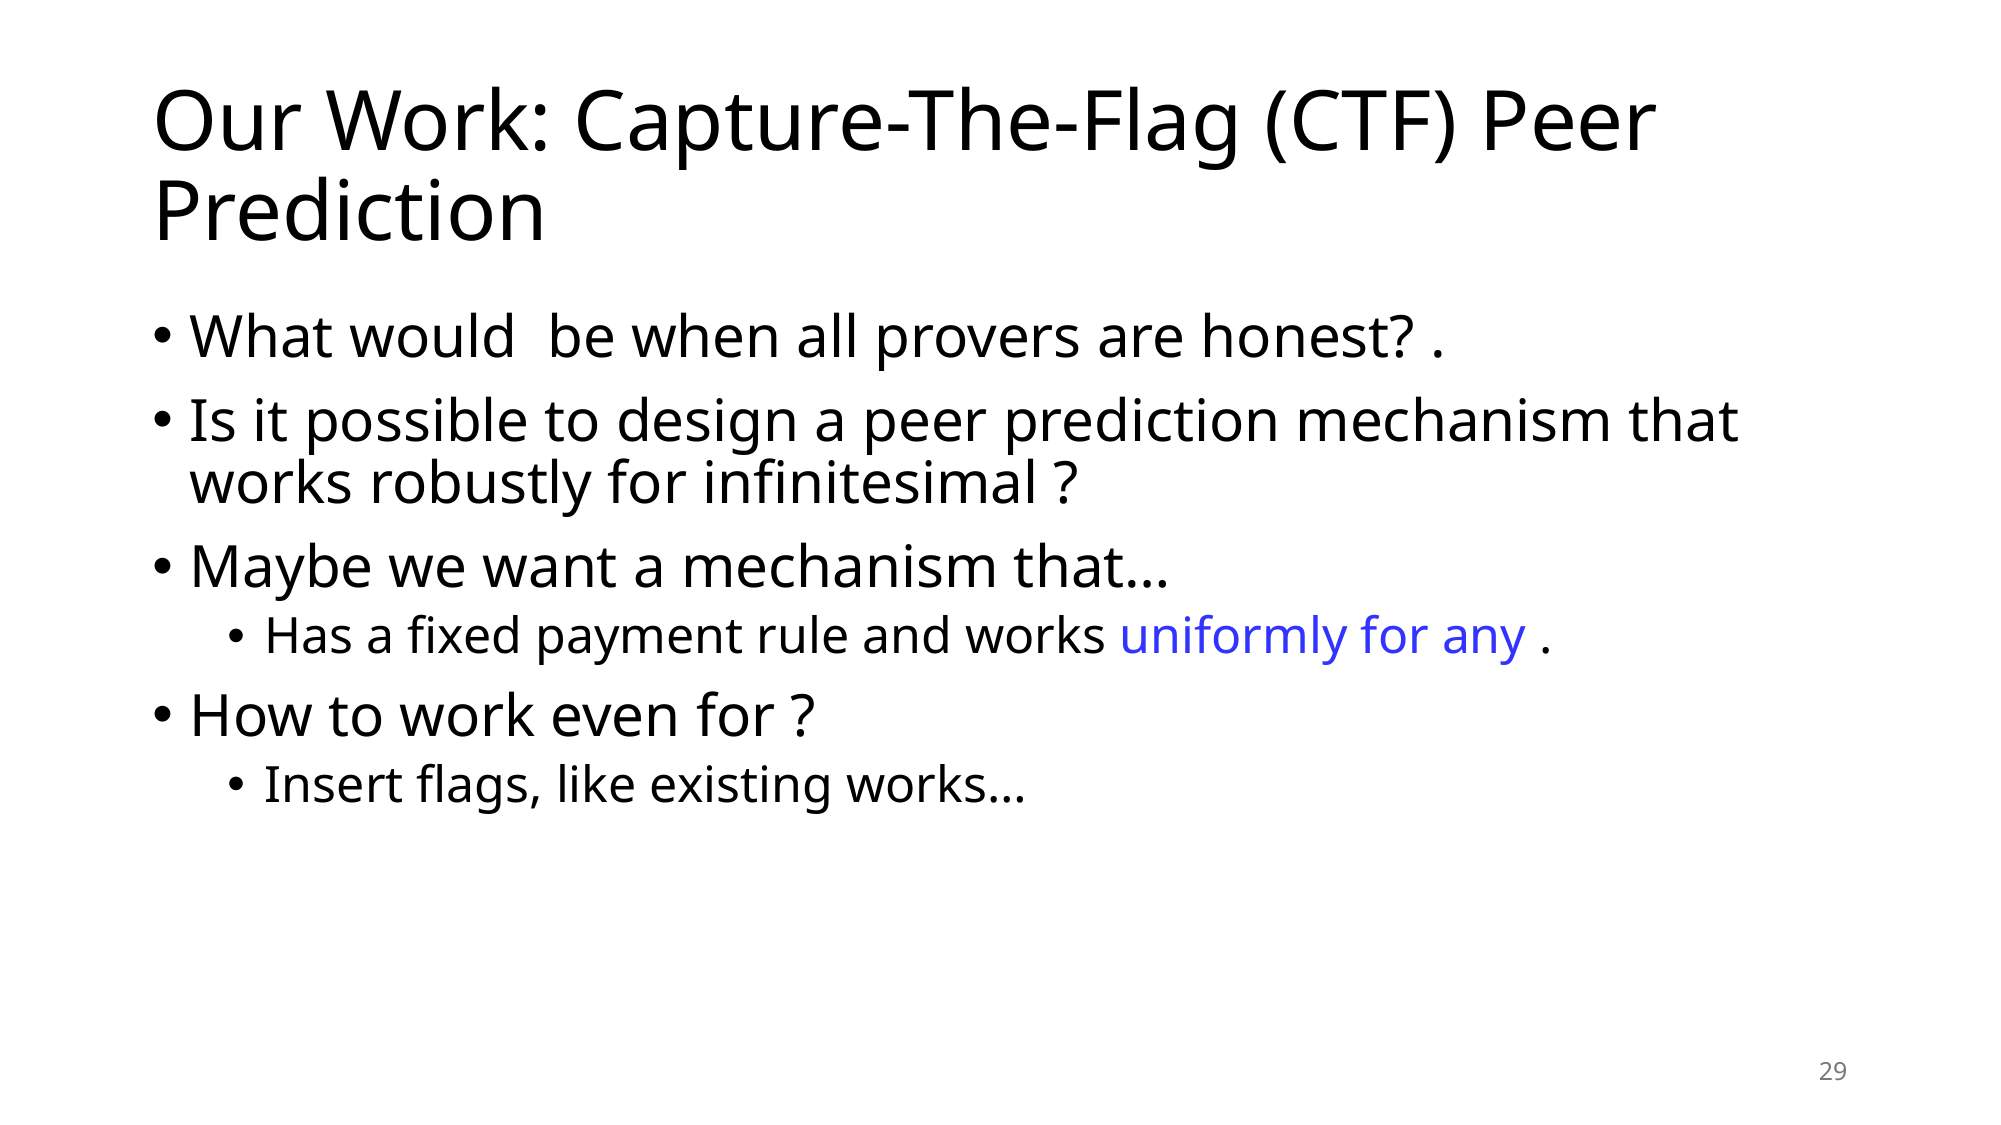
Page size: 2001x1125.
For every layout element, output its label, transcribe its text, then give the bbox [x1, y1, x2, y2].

title Our Work: Capture-The-Flag (CTF) Peer Prediction [137, 59, 1863, 278]
slide_number 29 [1412, 1042, 1863, 1103]
